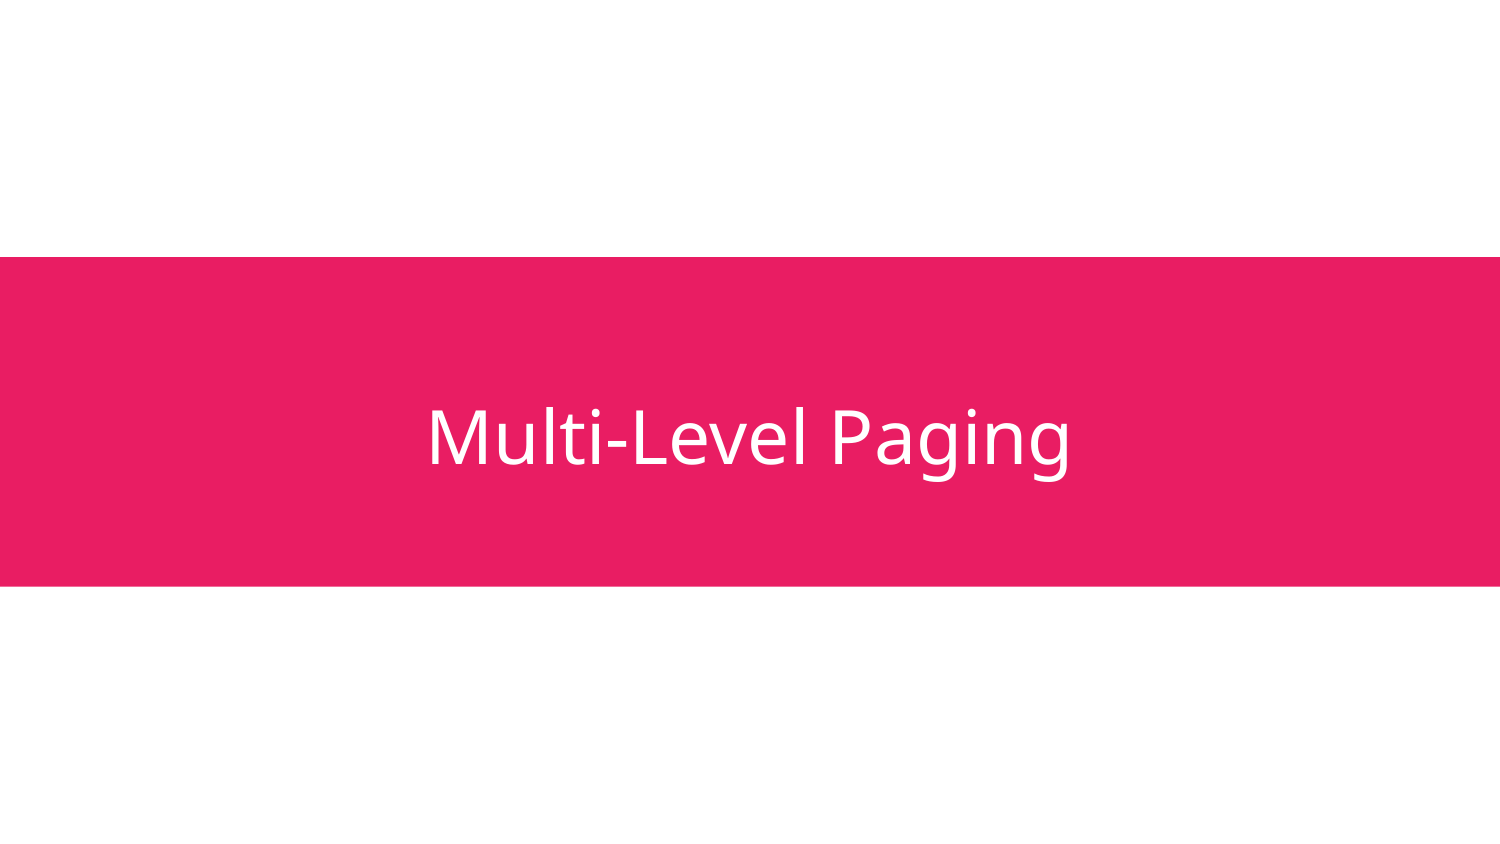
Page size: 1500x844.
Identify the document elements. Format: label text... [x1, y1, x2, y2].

title Multi-Level Paging [70, 309, 1430, 559]
